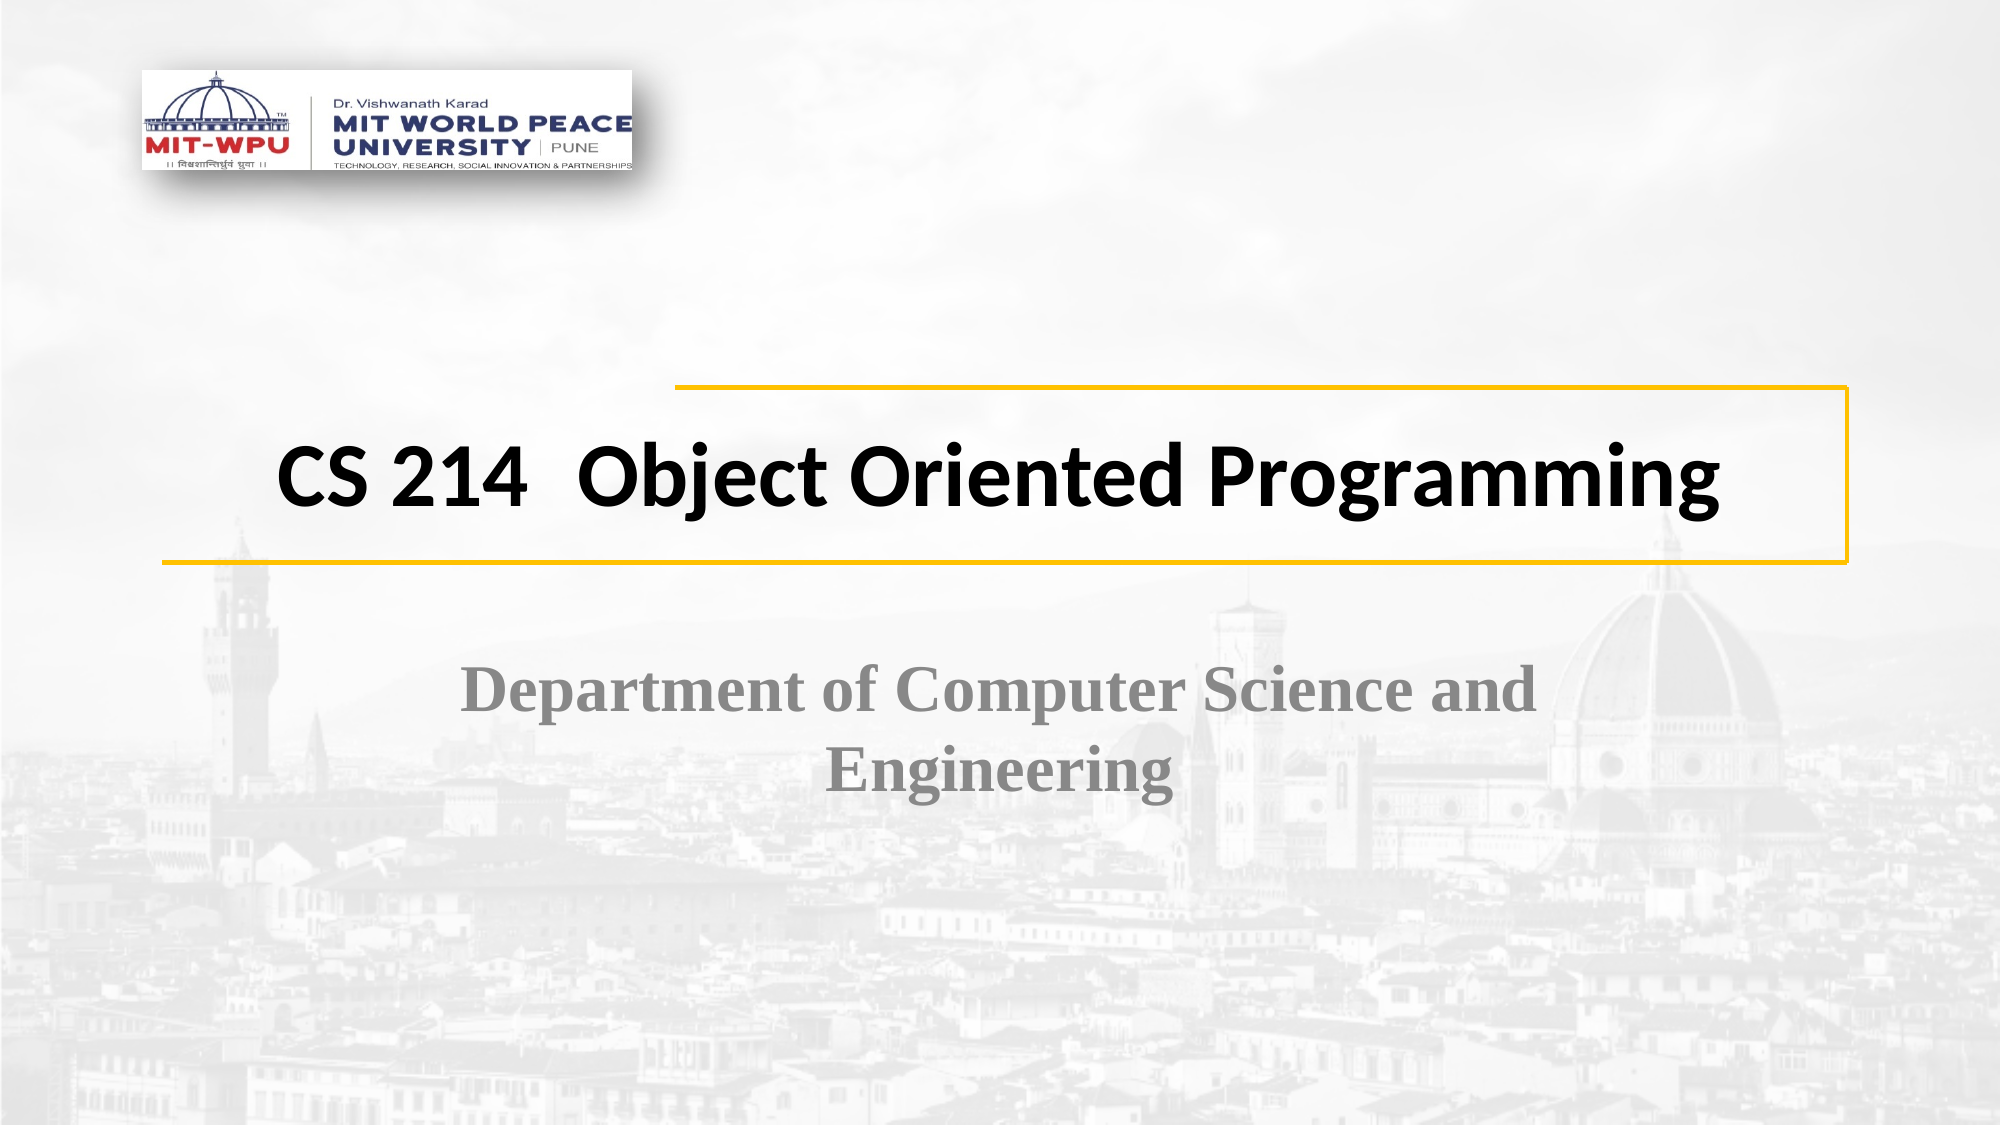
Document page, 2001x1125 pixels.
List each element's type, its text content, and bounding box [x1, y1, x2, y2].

picture [142, 70, 632, 171]
subtitle Department of Computer Science and Engineering [300, 637, 1700, 925]
title CS 214 Object Oriented Programming [150, 349, 1850, 591]
